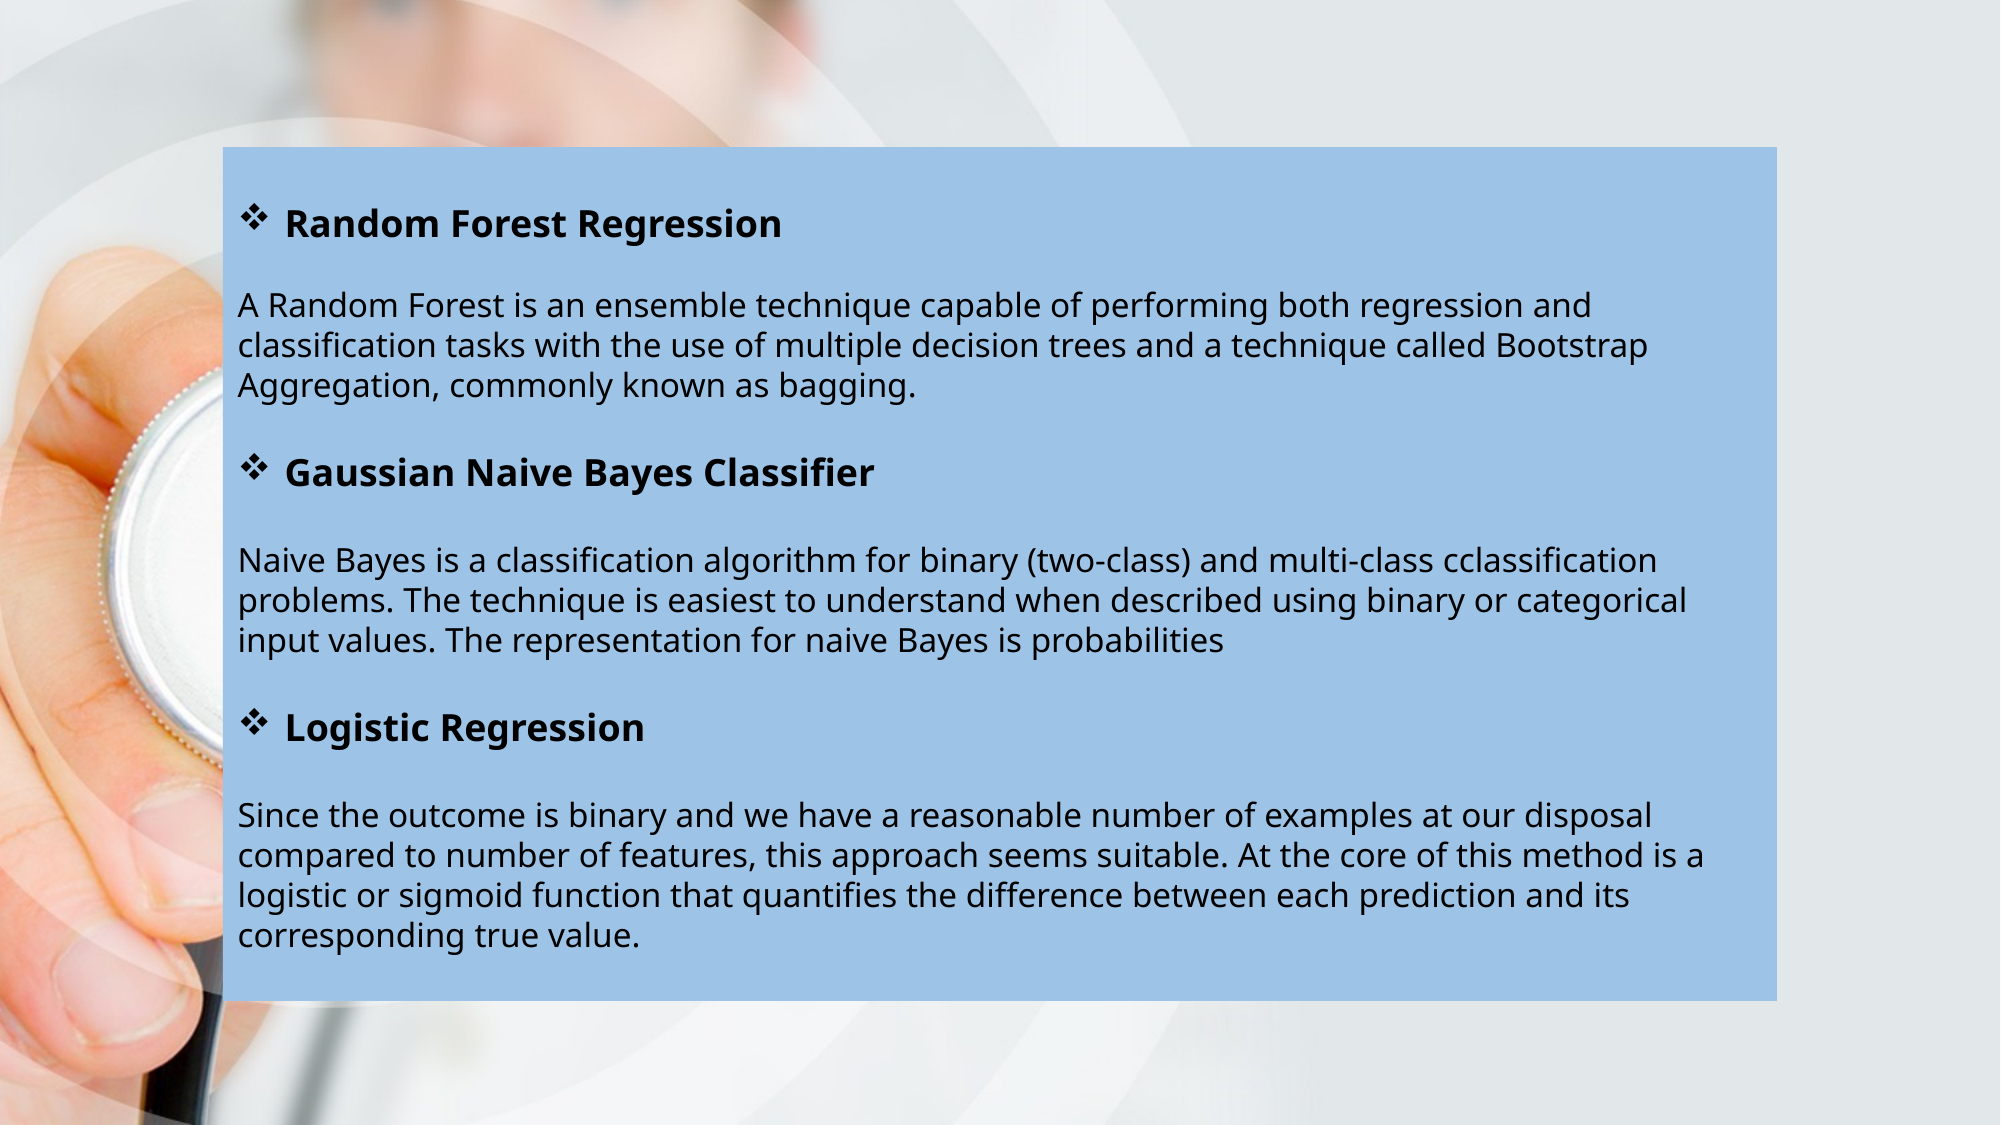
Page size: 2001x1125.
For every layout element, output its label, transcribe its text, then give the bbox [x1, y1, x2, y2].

text_box Random Forest Regression A Random Forest is an ensemble technique capable of performing both regression and classification tasks with the use of multiple decision trees and a technique called Bootstrap Aggregation, commonly known as bagging. Gaussian Naive Bayes Classifier Naive Bayes is a classification algorithm for binary (two-class) and multi-class cclassification problems. The technique is easiest to understand when described using binary or categorical input values. The representation for naive Bayes is probabilities Logistic Regression Since the outcome is binary and we have a reasonable number of examples at our disposal compared to number of features, this approach seems suitable. At the core of this method is a logistic or sigmoid function that quantifies the difference between each prediction and its corresponding true value. [222, 147, 1777, 1001]
picture [0, 0, 2001, 1125]
